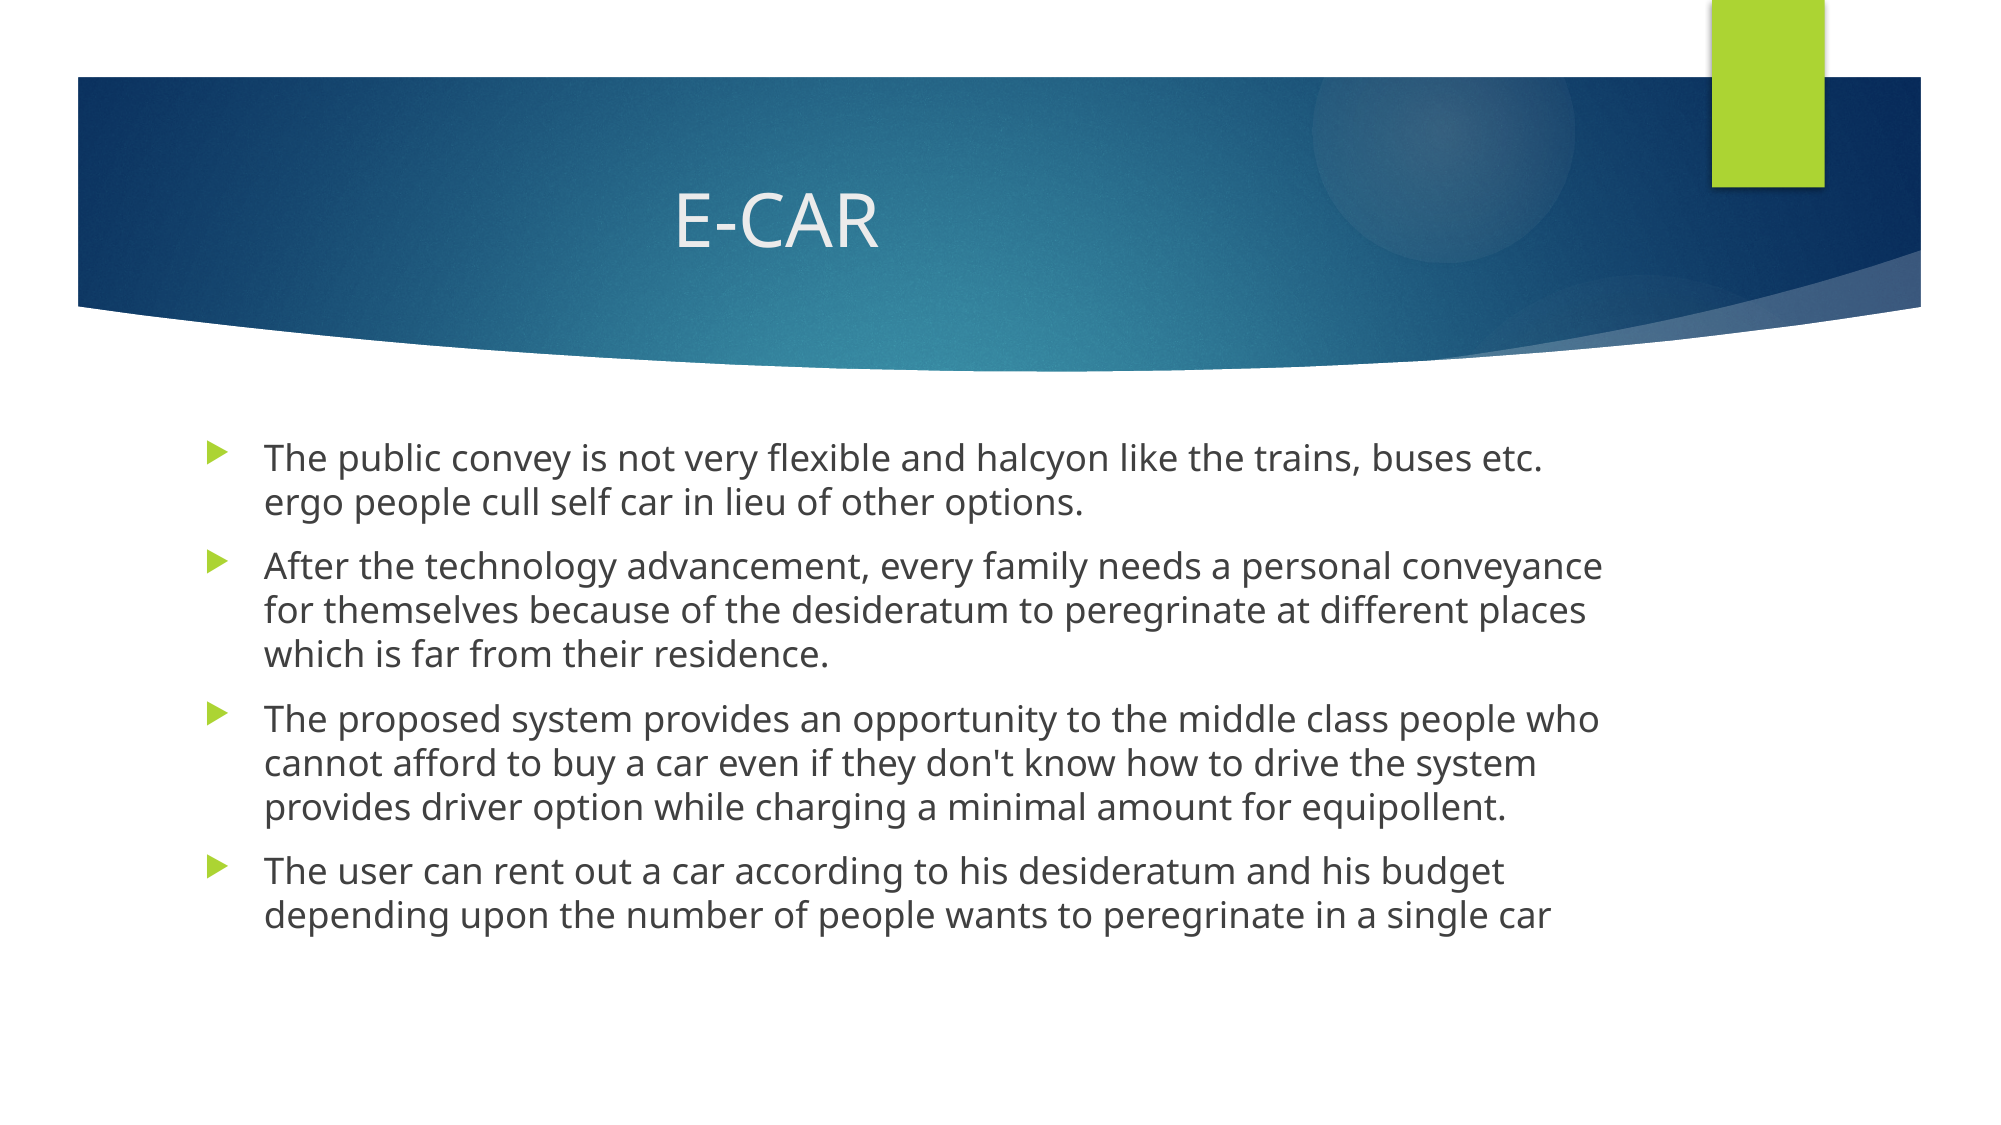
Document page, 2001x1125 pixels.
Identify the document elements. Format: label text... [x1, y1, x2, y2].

list The public convey is not very flexible and halcyon like the trains, buses etc. ergo people cull self car in lieu of other options. After the technology advancement, every family needs a personal conveyance for themselves because of the desideratum to peregrinate at different places which is far from their residence. The proposed system provides an opportunity to the middle class people who cannot afford to buy a car even if they don't know how to drive the system provides driver option while charging a minimal amount for equipollent. The user can rent out a car according to his desideratum and his budget depending upon the number of people wants to peregrinate in a single car [189, 427, 1627, 988]
title E-CAR [189, 159, 1627, 276]
